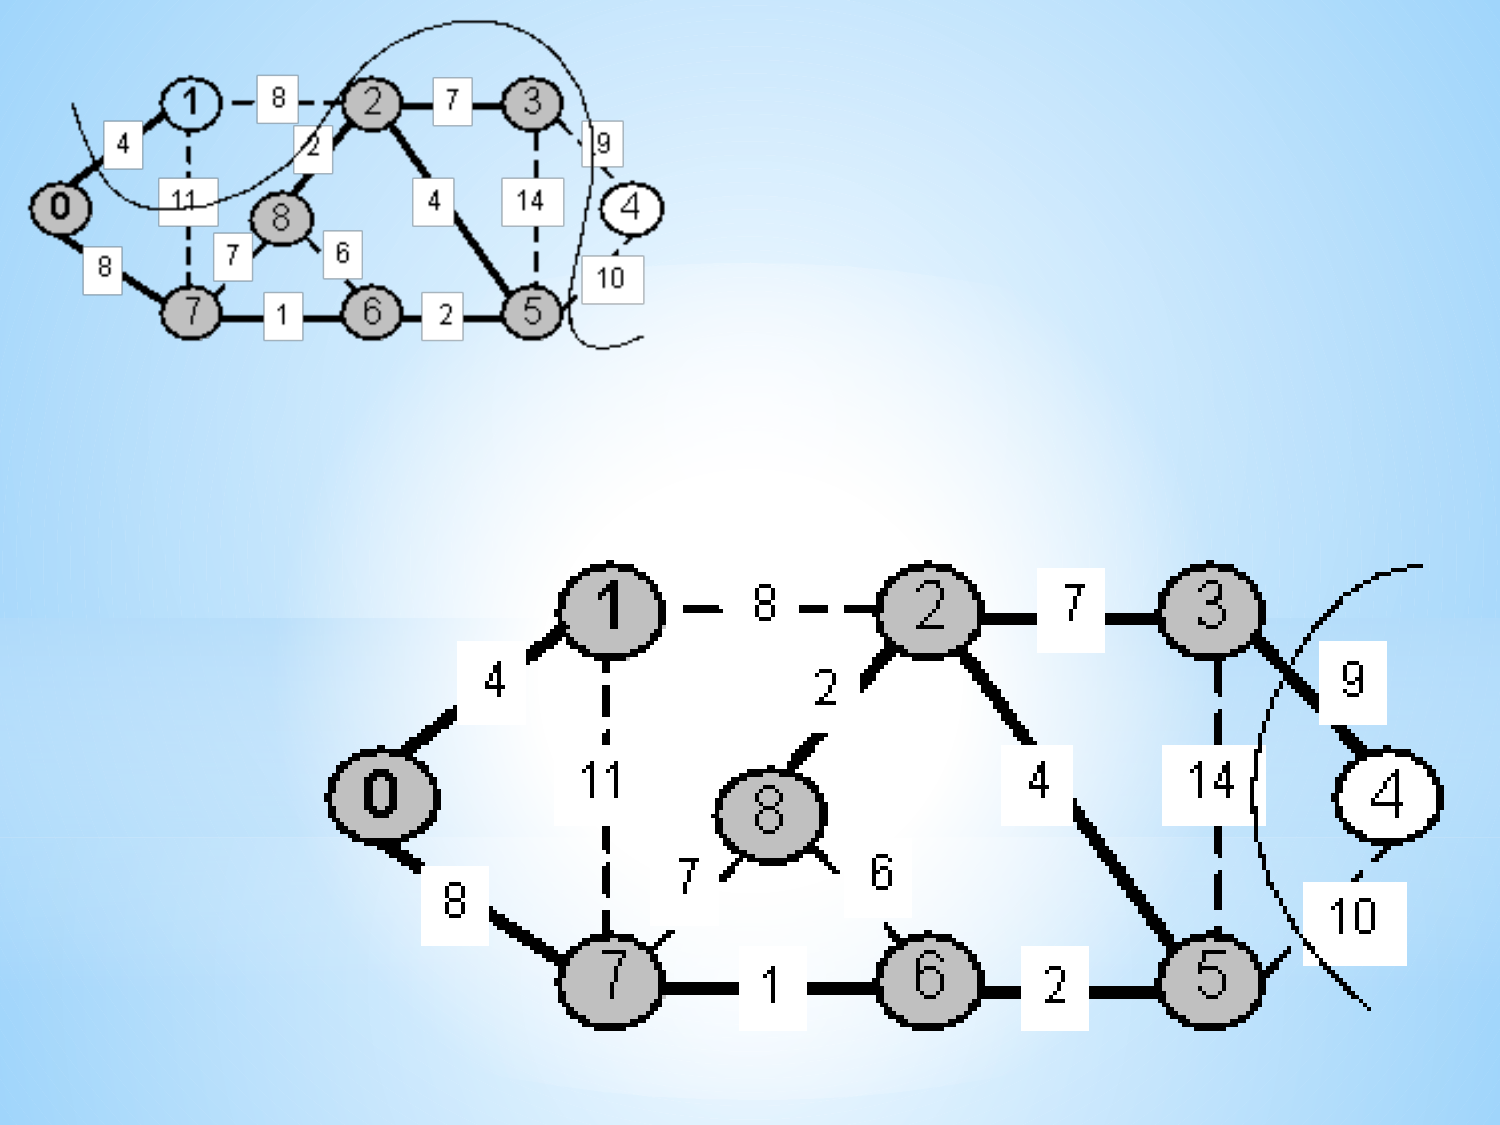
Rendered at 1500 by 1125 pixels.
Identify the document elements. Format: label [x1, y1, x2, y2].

picture [259, 516, 1472, 1101]
picture [0, 0, 690, 392]
